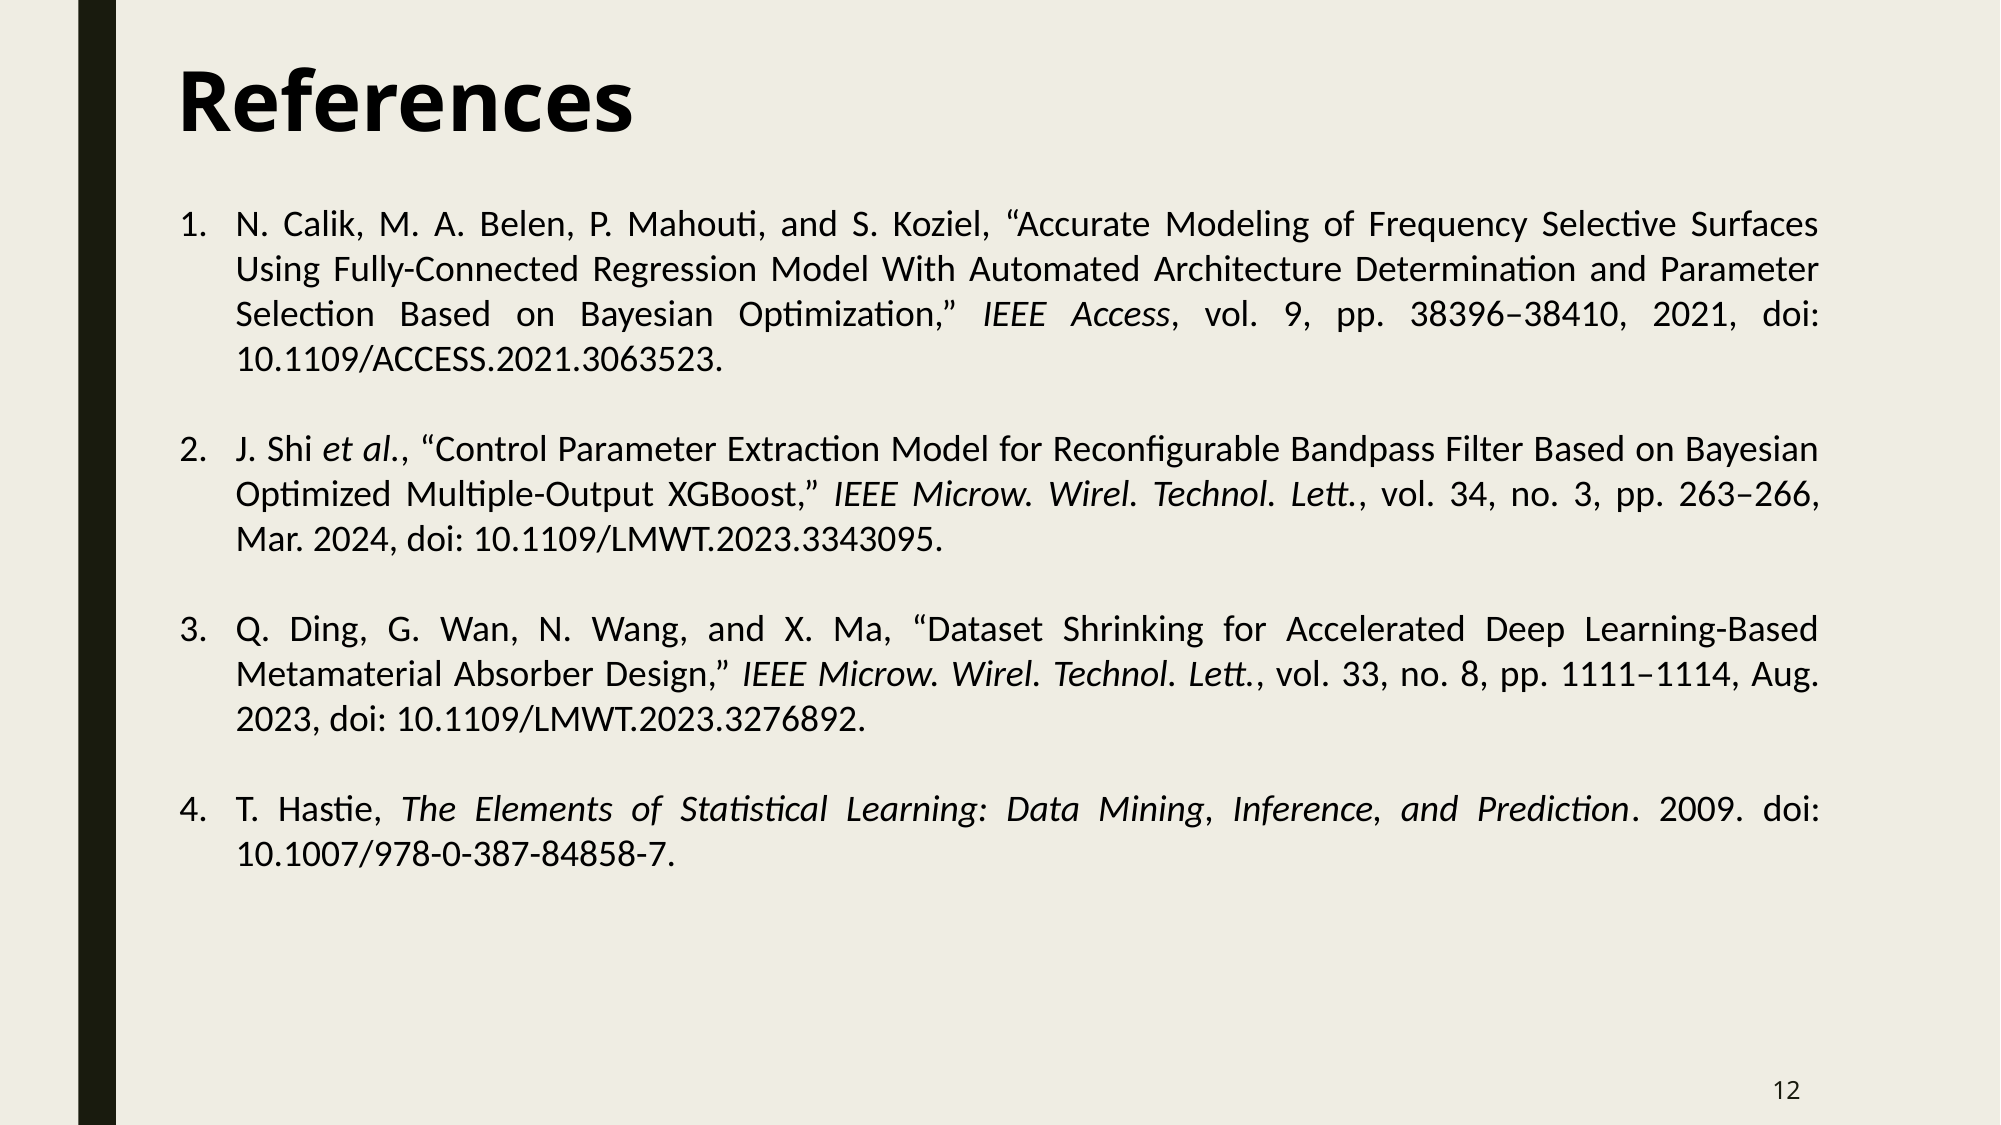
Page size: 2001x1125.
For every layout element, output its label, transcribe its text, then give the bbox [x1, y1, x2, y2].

text_box References [161, 40, 1162, 156]
slide_number 12 [1553, 1058, 1816, 1125]
text_box N. Calik, M. A. Belen, P. Mahouti, and S. Koziel, “Accurate Modeling of Frequency Selective Surfaces Using Fully-Connected Regression Model With Automated Architecture Determination and Parameter Selection Based on Bayesian Optimization,” IEEE Access, vol. 9, pp. 38396–38410, 2021, doi: 10.1109/ACCESS.2021.3063523. J. Shi et al., “Control Parameter Extraction Model for Reconfigurable Bandpass Filter Based on Bayesian Optimized Multiple-Output XGBoost,” IEEE Microw. Wirel. Technol. Lett., vol. 34, no. 3, pp. 263–266, Mar. 2024, doi: 10.1109/LMWT.2023.3343095. Q. Ding, G. Wan, N. Wang, and X. Ma, “Dataset Shrinking for Accelerated Deep Learning-Based Metamaterial Absorber Design,” IEEE Microw. Wirel. Technol. Lett., vol. 33, no. 8, pp. 1111–1114, Aug. 2023, doi: 10.1109/LMWT.2023.3276892. T. Hastie, The Elements of Statistical Learning: Data Mining, Inference, and Prediction. 2009. doi: 10.1007/978-0-387-84858-7. [164, 191, 1836, 927]
